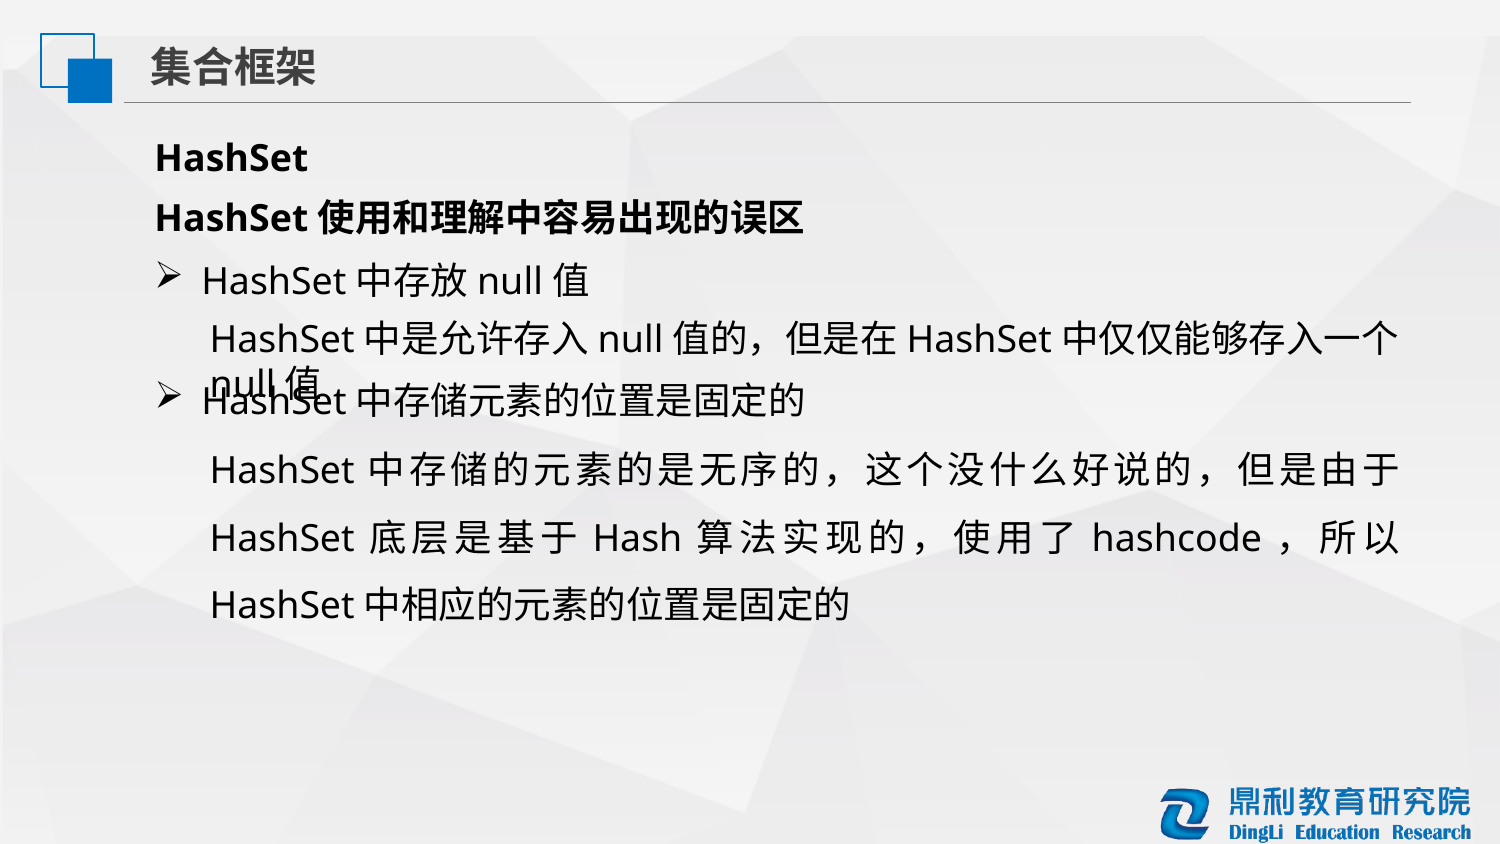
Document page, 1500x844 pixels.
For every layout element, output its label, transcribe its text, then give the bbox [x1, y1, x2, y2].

text_box HashSet中存储元素的位置是固定的 [139, 370, 891, 430]
picture [42, 36, 93, 86]
text_box HashSet中存储的元素的是无序的，这个没什么好说的，但是由于HashSet底层是基于Hash算法实现的，使用了hashcode，所以HashSet中相应的元素的位置是固定的 [194, 416, 1424, 634]
picture [2, 36, 1500, 844]
text_box HashSet [139, 126, 891, 187]
text_box 集合框架 [135, 33, 333, 99]
text_box HashSet中存放null值 [139, 249, 891, 310]
text_box HashSet使用和理解中容易出现的误区 [139, 187, 891, 247]
text_box HashSet中是允许存入null值的，但是在HashSet中仅仅能够存入一个null值 [194, 307, 1424, 413]
